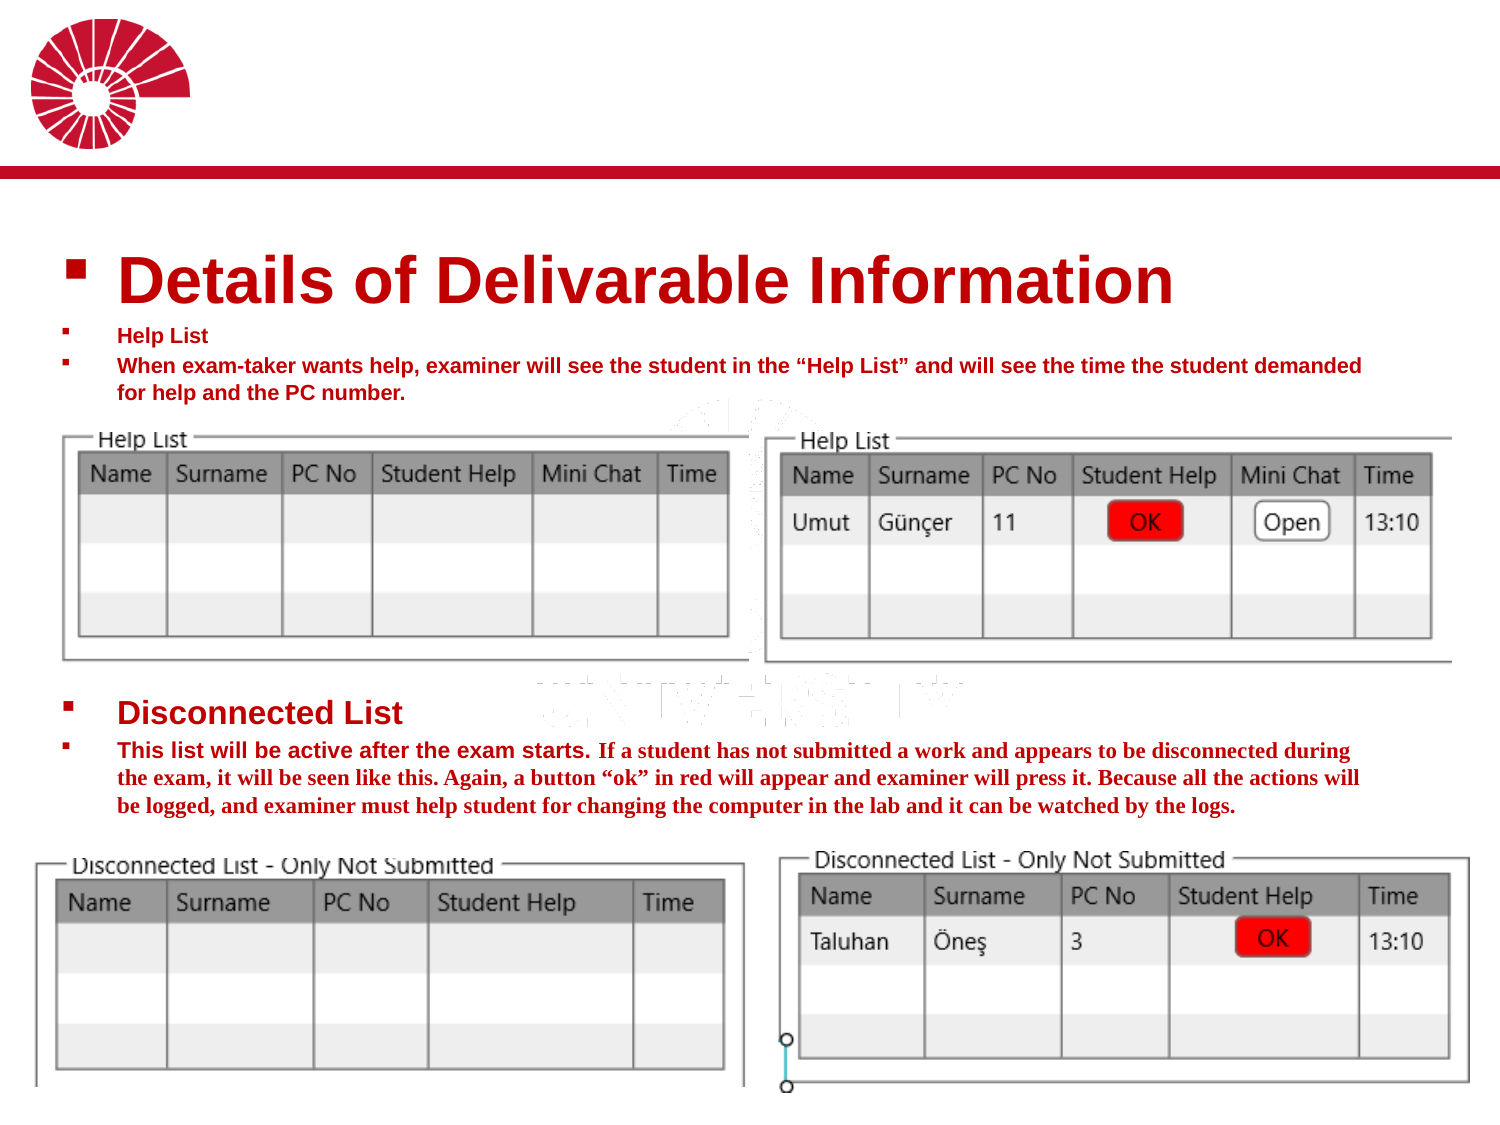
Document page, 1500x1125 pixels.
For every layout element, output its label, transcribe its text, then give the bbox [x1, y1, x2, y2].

list Details of Delivarable Information Help List When exam-taker wants help, examiner will see the student in the “Help List” and will see the time the student demanded for help and the PC number. Disconnected List This list will be active after the exam starts. If a student has not submitted a work and appears to be disconnected during the exam, it will be seen like this. Again, a button “ok” in red will appear and examiner will press it. Because all the actions will be logged, and examiner must help student for changing the computer in the lab and it can be watched by the logs. [46, 229, 1397, 973]
picture [33, 857, 751, 1087]
picture [763, 432, 1452, 669]
picture [31, 19, 190, 149]
picture [52, 432, 749, 664]
picture [778, 851, 1470, 1093]
